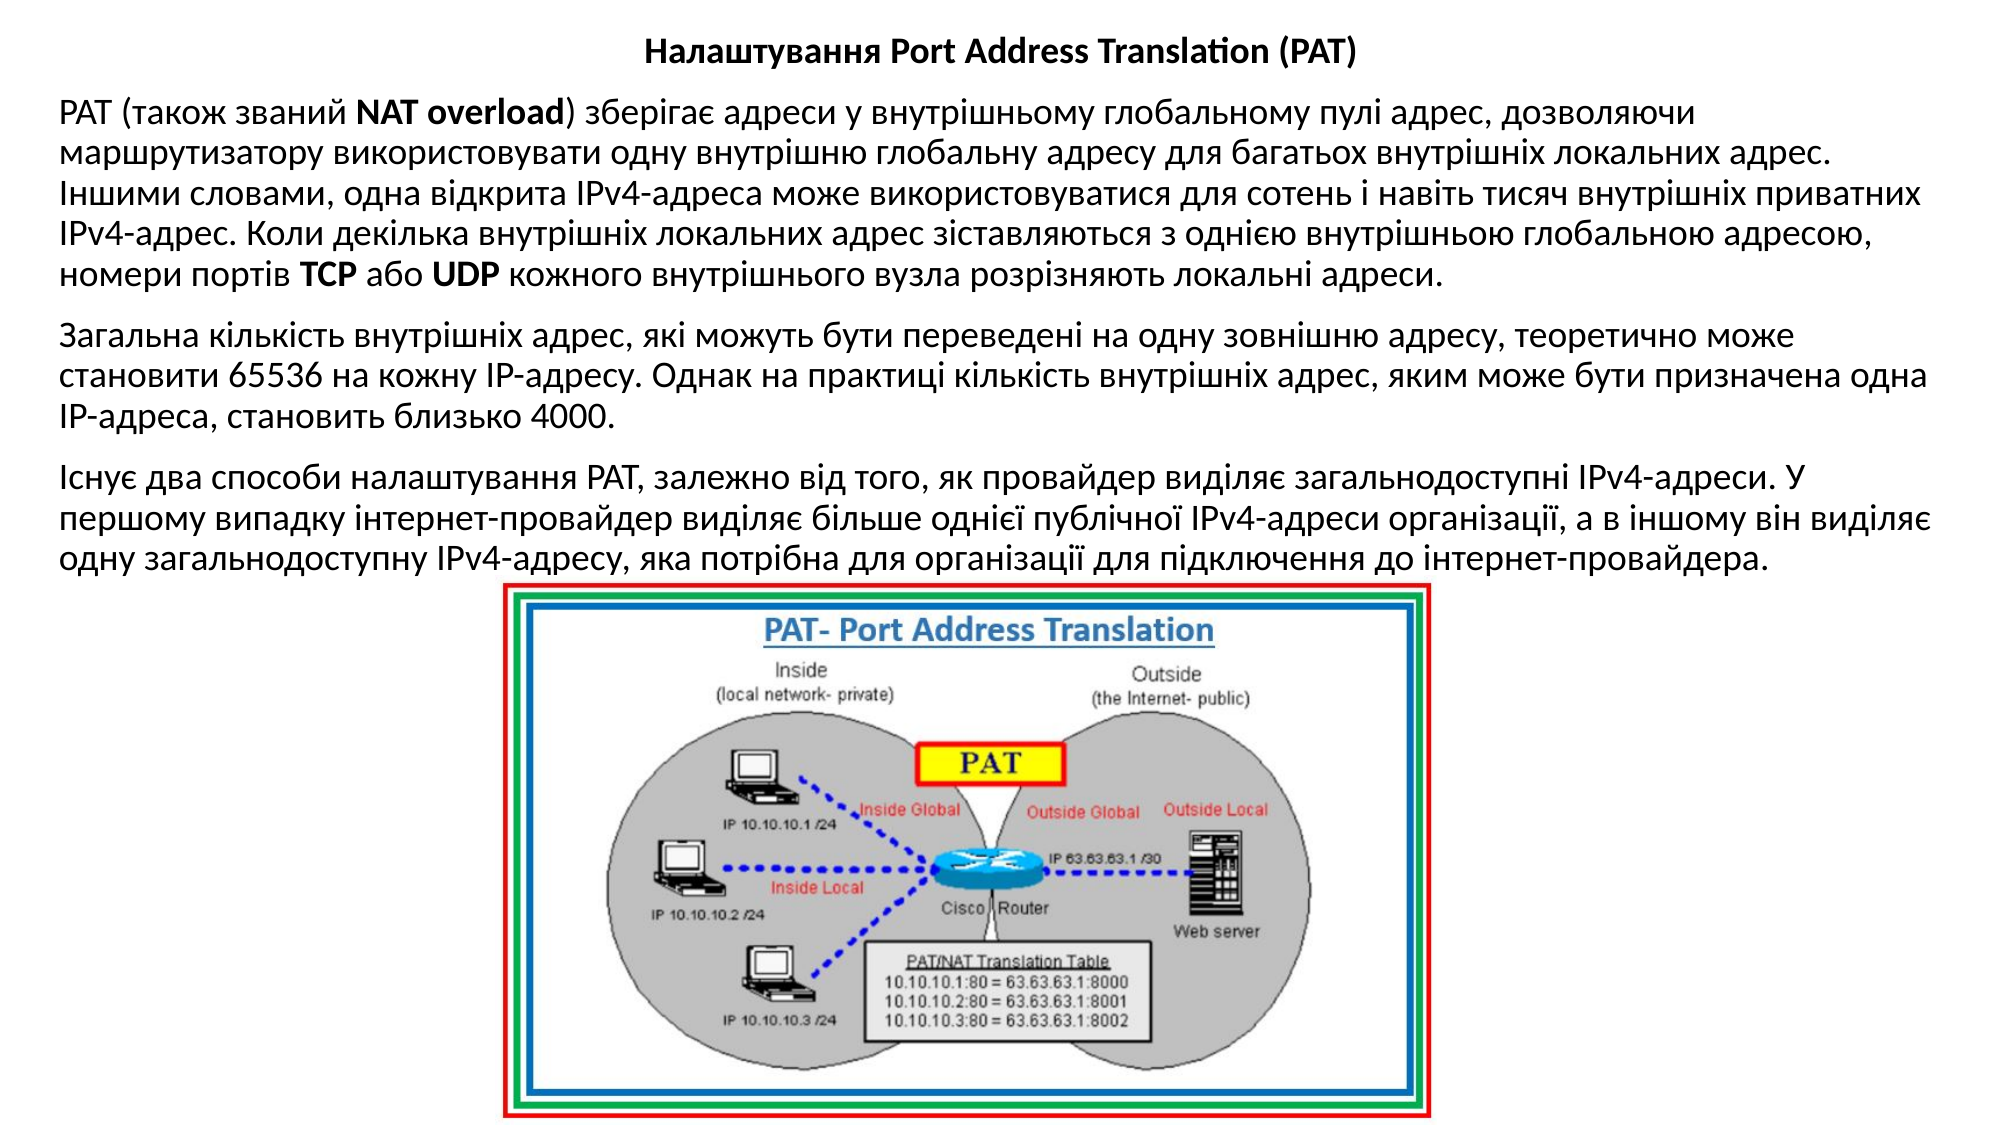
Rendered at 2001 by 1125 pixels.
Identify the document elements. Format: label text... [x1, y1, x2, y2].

list Налаштування Port Address Translation (PAT) PAT (також званий NAT overload) зберігає адреси у внутрішньому глобальному пулі адрес, дозволяючи маршрутизатору використовувати одну внутрішню глобальну адресу для багатьох внутрішніх локальних адрес. Іншими словами, одна відкрита IPv4-адреса може використовуватися для сотень і навіть тисяч внутрішніх приватних IPv4-адрес. Коли декілька внутрішніх локальних адрес зіставляються з однією внутрішньою глобальною адресою, номери портів TCP або UDP кожного внутрішнього вузла розрізняють локальні адреси. Загальна кількість внутрішніх адрес, які можуть бути переведені на одну зовнішню адресу, теоретично може становити 65536 на кожну IP-адресу. Однак на практиці кількість внутрішніх адрес, яким може бути призначена одна IP-адреса, становить близько 4000. Існує два способи налаштування PAT, залежно від того, як провайдер виділяє загальнодоступні IPv4-адреси. У першому випадку інтернет-провайдер виділяє більше однієї публічної IPv4-адреси організації, а в іншому він виділяє одну загальнодоступну IPv4-адресу, яка потрібна для організації для підключення до інтернет-провайдера. [43, 23, 1968, 1098]
picture [495, 575, 1437, 1125]
